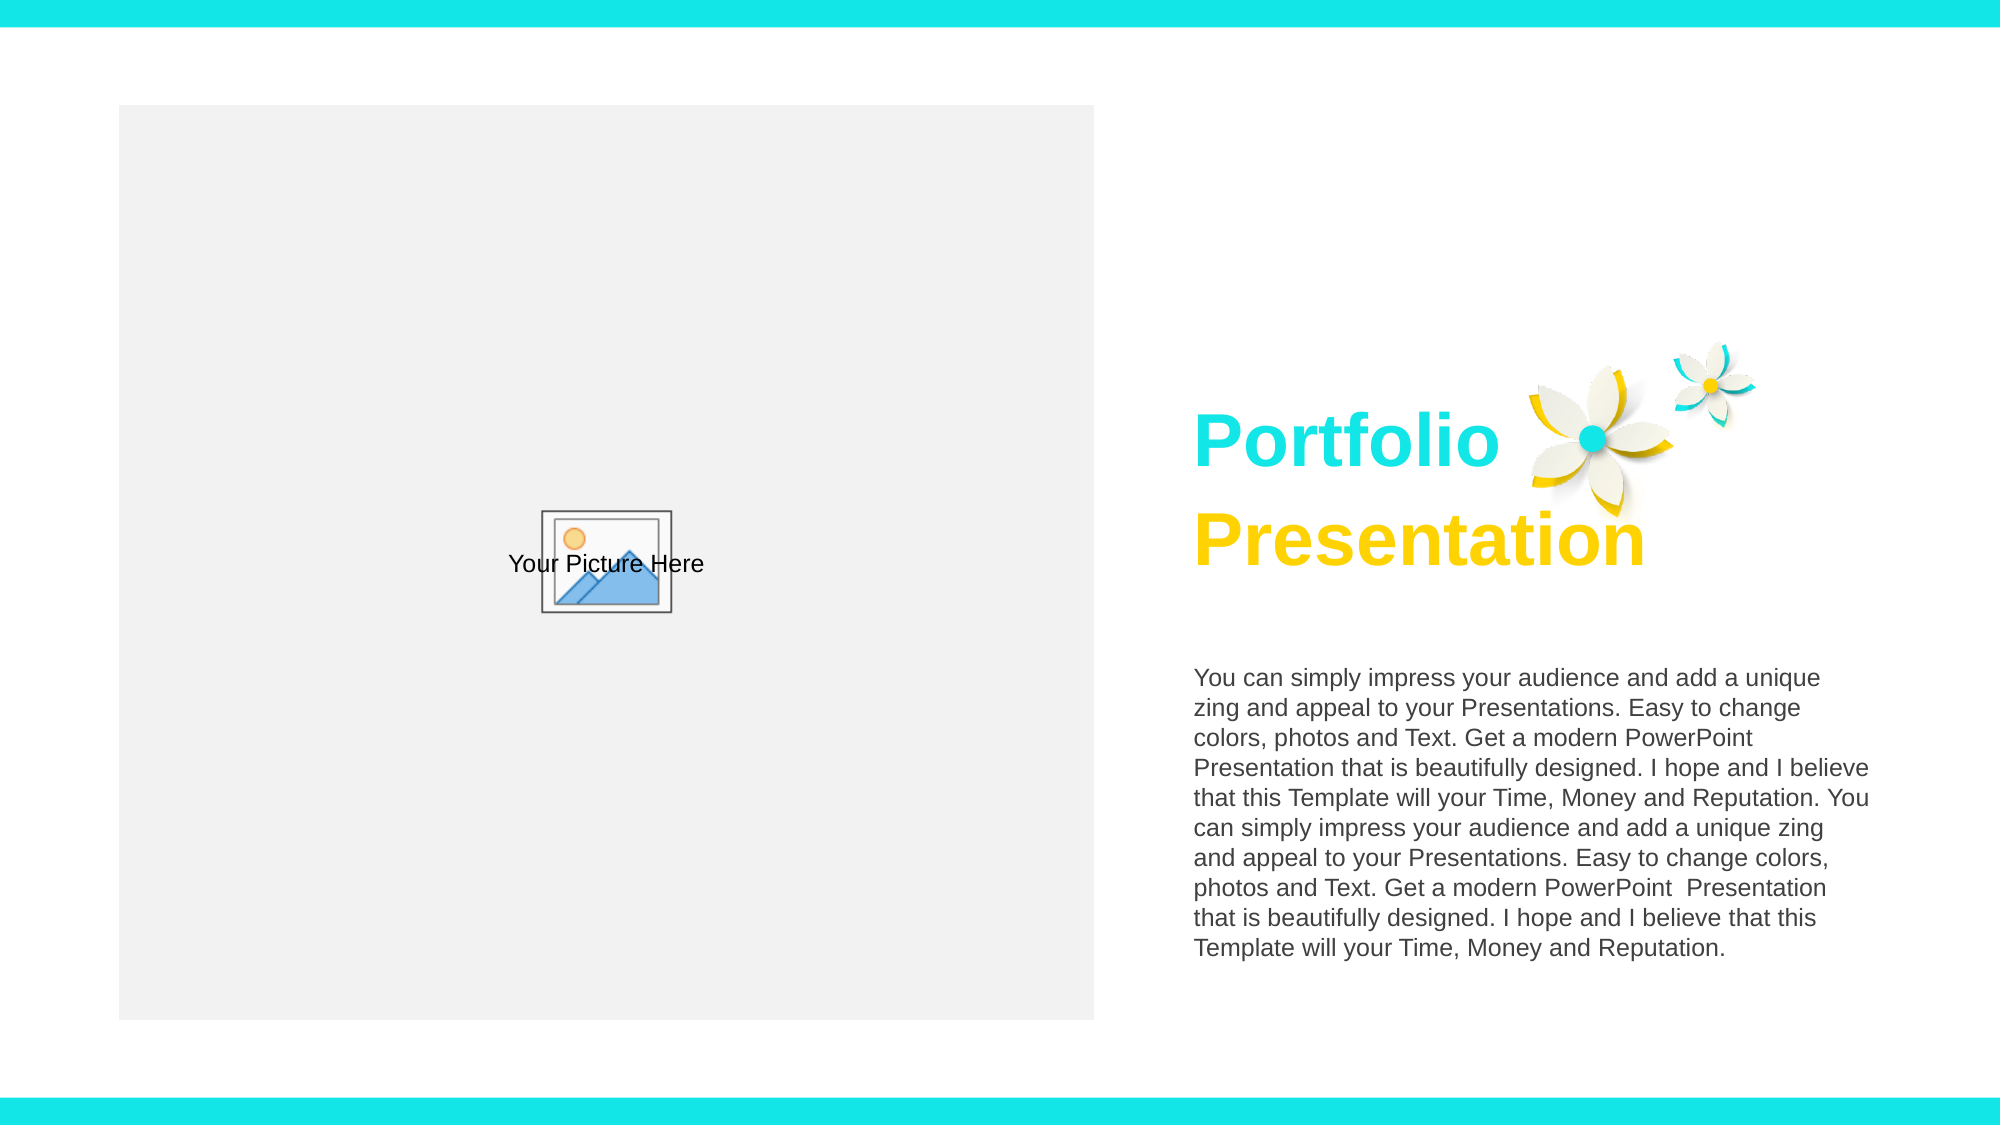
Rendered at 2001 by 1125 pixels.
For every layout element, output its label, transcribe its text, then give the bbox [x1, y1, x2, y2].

picture [119, 104, 1094, 1021]
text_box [1673, 341, 1756, 434]
text_box You can simply impress your audience and add a unique zing and appeal to your Presentations. Easy to change colors, photos and Text. Get a modern PowerPoint Presentation that is beautifully designed. I hope and I believe that this Template will your Time, Money and Reputation. You can simply impress your audience and add a unique zing and appeal to your Presentations. Easy to change colors, photos and Text. Get a modern PowerPoint Presentation that is beautifully designed. I hope and I believe that this Template will your Time, Money and Reputation. [1179, 654, 1890, 969]
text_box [1528, 364, 1674, 529]
text_box Portfolio Presentation [1179, 386, 1705, 577]
